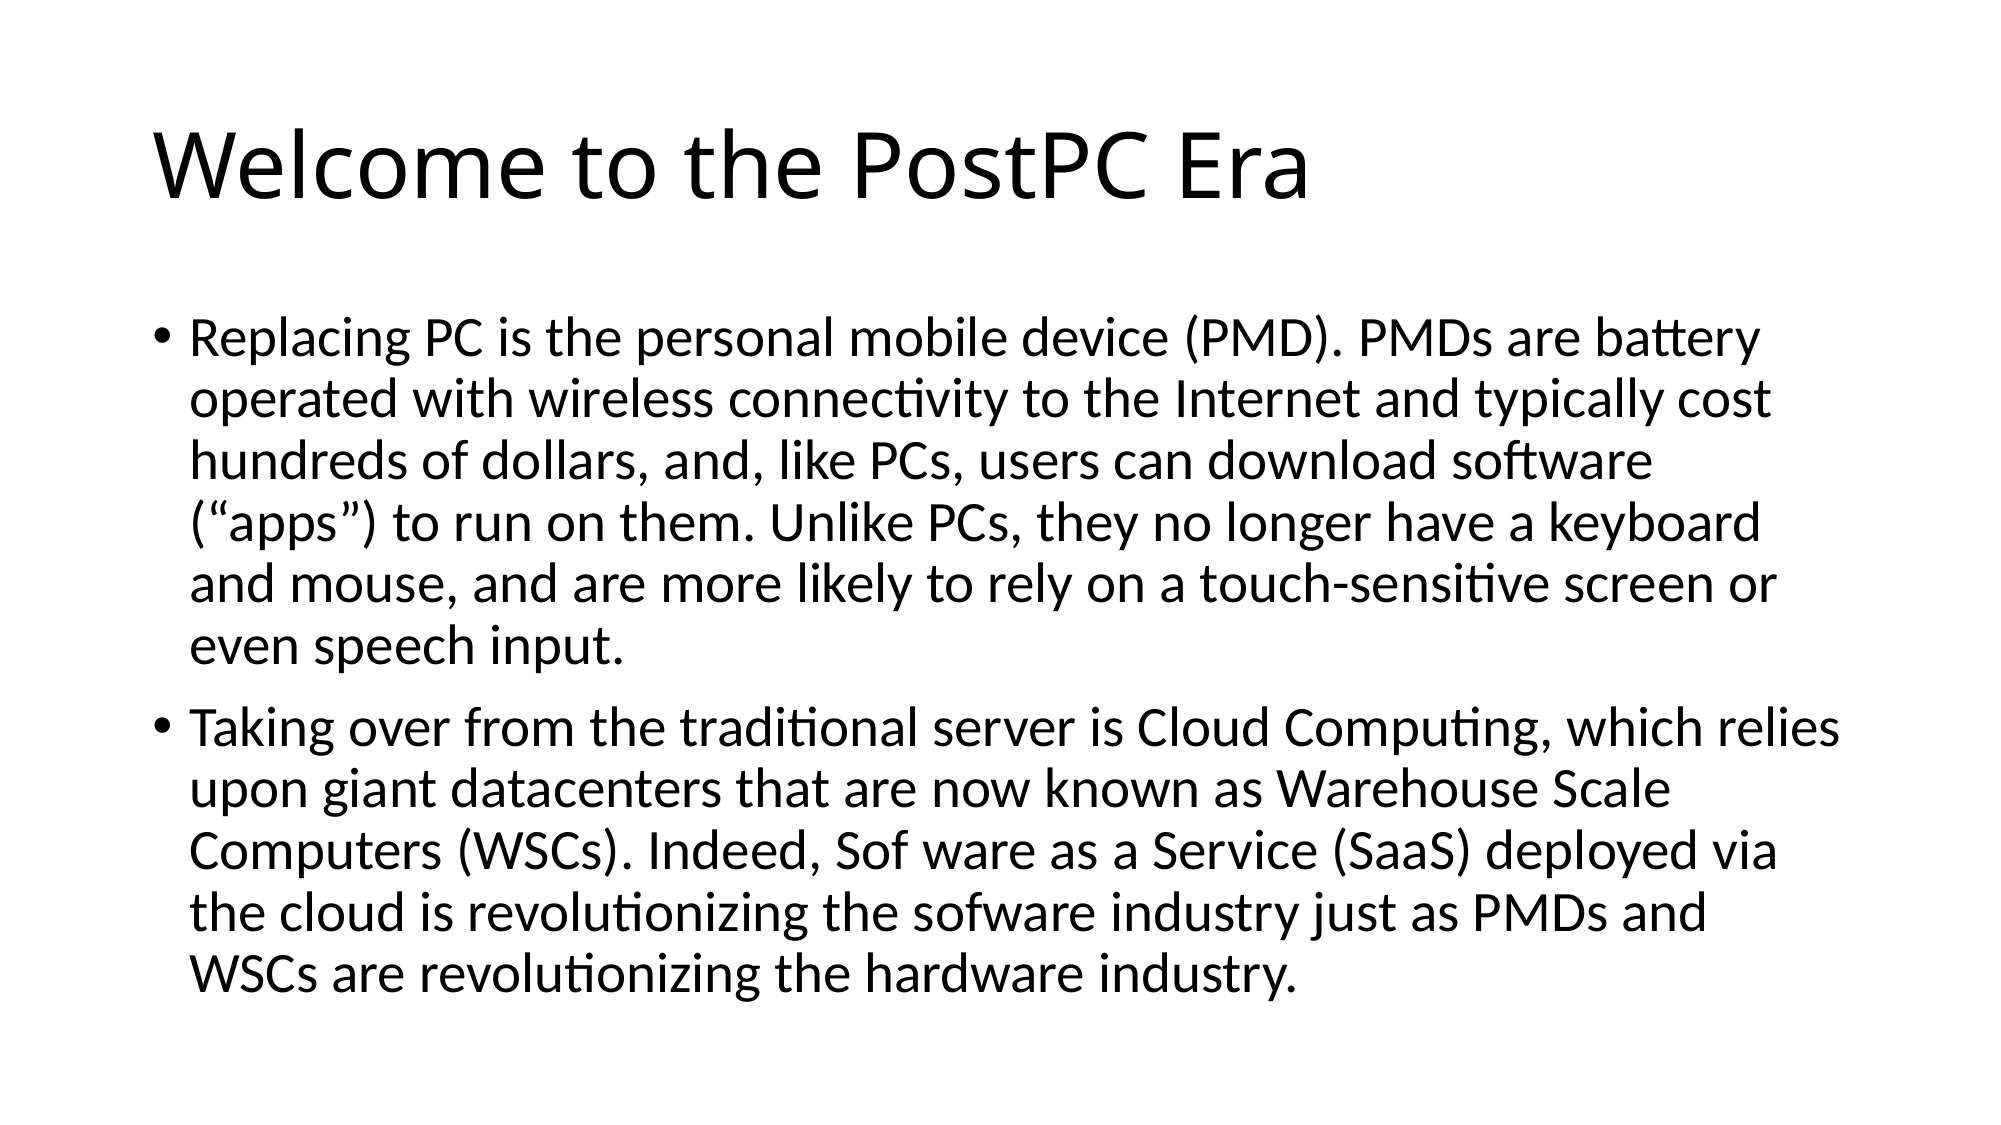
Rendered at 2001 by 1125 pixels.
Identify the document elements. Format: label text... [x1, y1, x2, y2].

list Replacing PC is the personal mobile device (PMD). PMDs are battery operated with wireless connectivity to the Internet and typically cost hundreds of dollars, and, like PCs, users can download software (“apps”) to run on them. Unlike PCs, they no longer have a keyboard and mouse, and are more likely to rely on a touch-sensitive screen or even speech input. Taking over from the traditional server is Cloud Computing, which relies upon giant datacenters that are now known as Warehouse Scale Computers (WSCs). Indeed, Sof ware as a Service (SaaS) deployed via the cloud is revolutionizing the sofware industry just as PMDs and WSCs are revolutionizing the hardware industry. [137, 299, 1863, 1014]
title Welcome to the PostPC Era [137, 59, 1863, 278]
